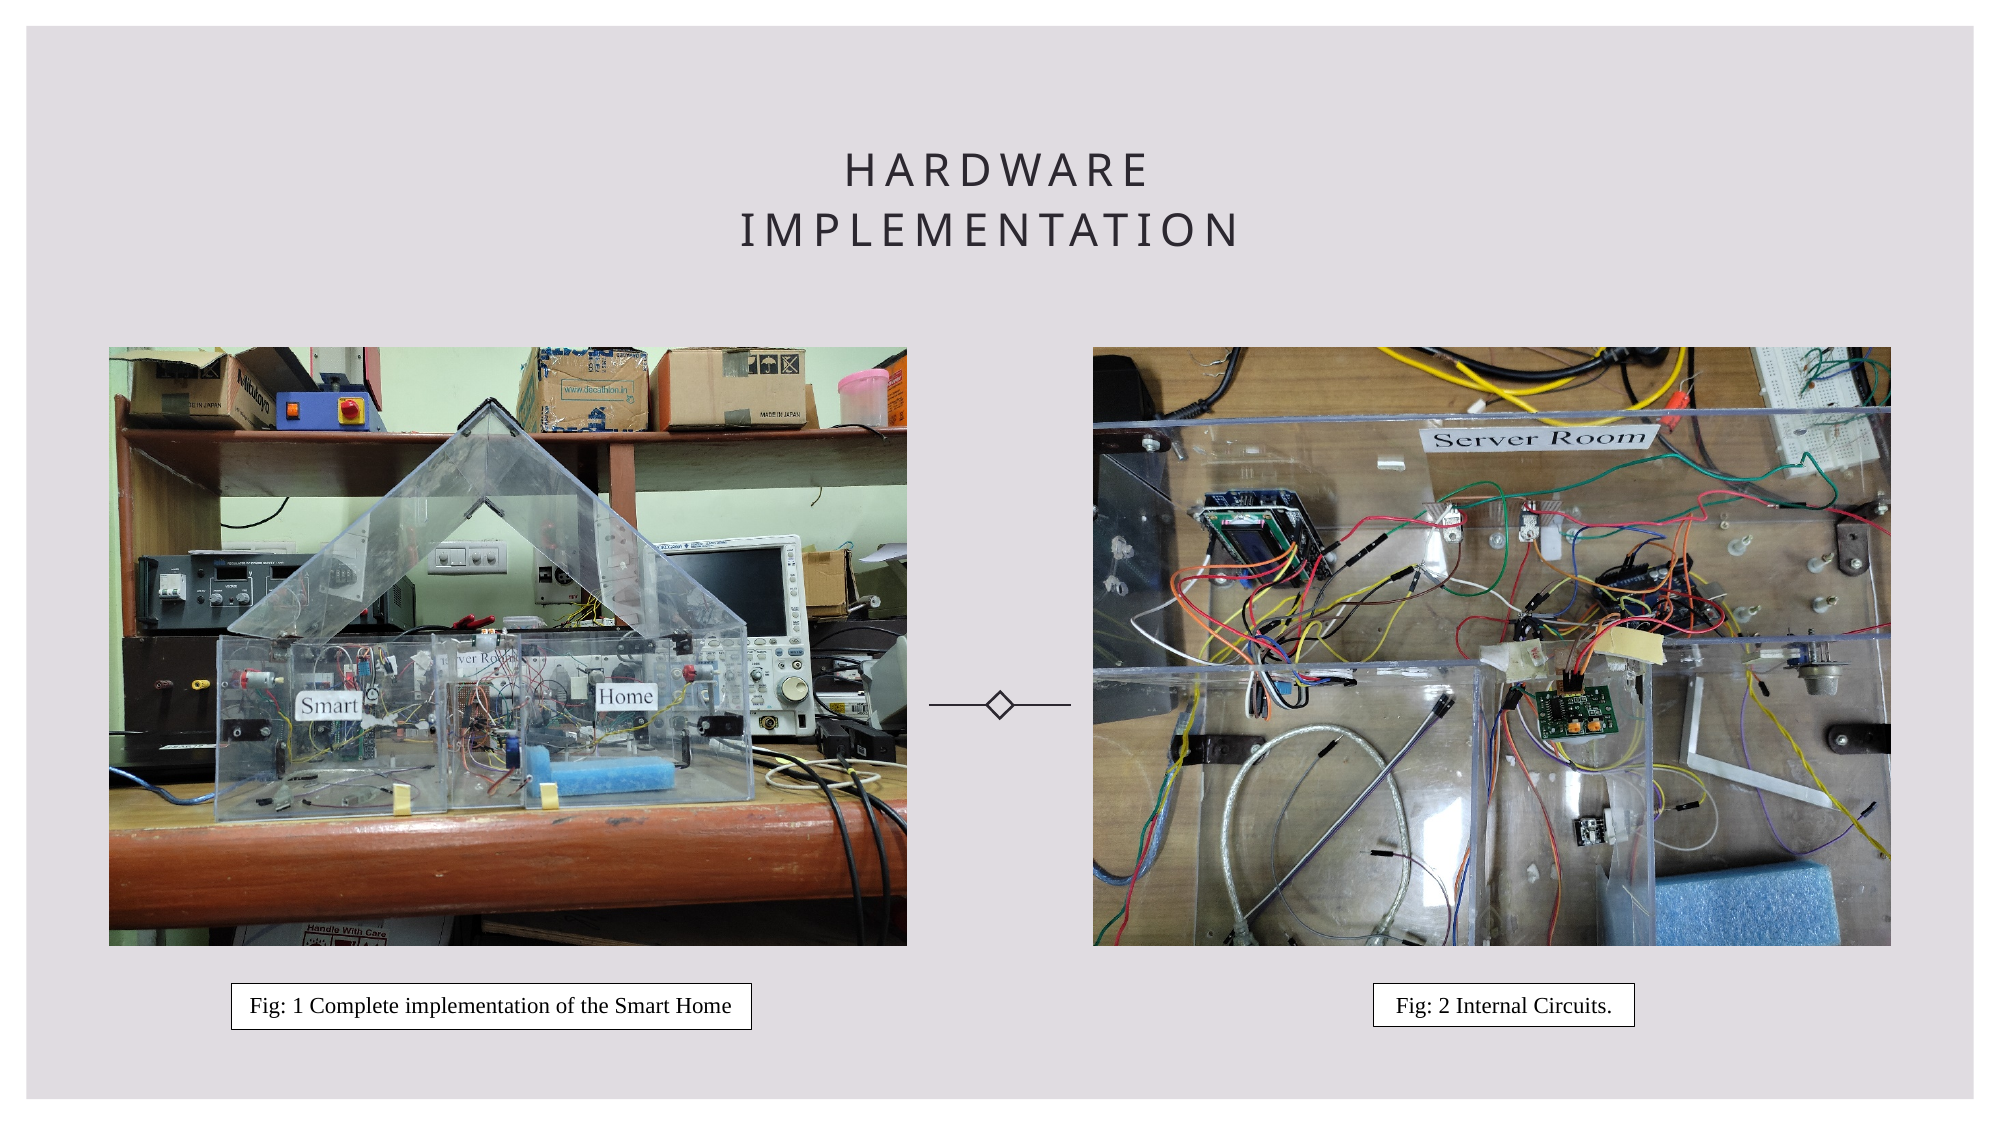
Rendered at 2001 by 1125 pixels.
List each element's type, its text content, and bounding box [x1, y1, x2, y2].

picture [109, 347, 907, 946]
title Hardware Implementation [686, 126, 1312, 263]
text_box Fig: 2 Internal Circuits. [1373, 983, 1635, 1027]
text_box Fig: 1 Complete implementation of the Smart Home [231, 983, 752, 1030]
picture [1093, 347, 1891, 946]
